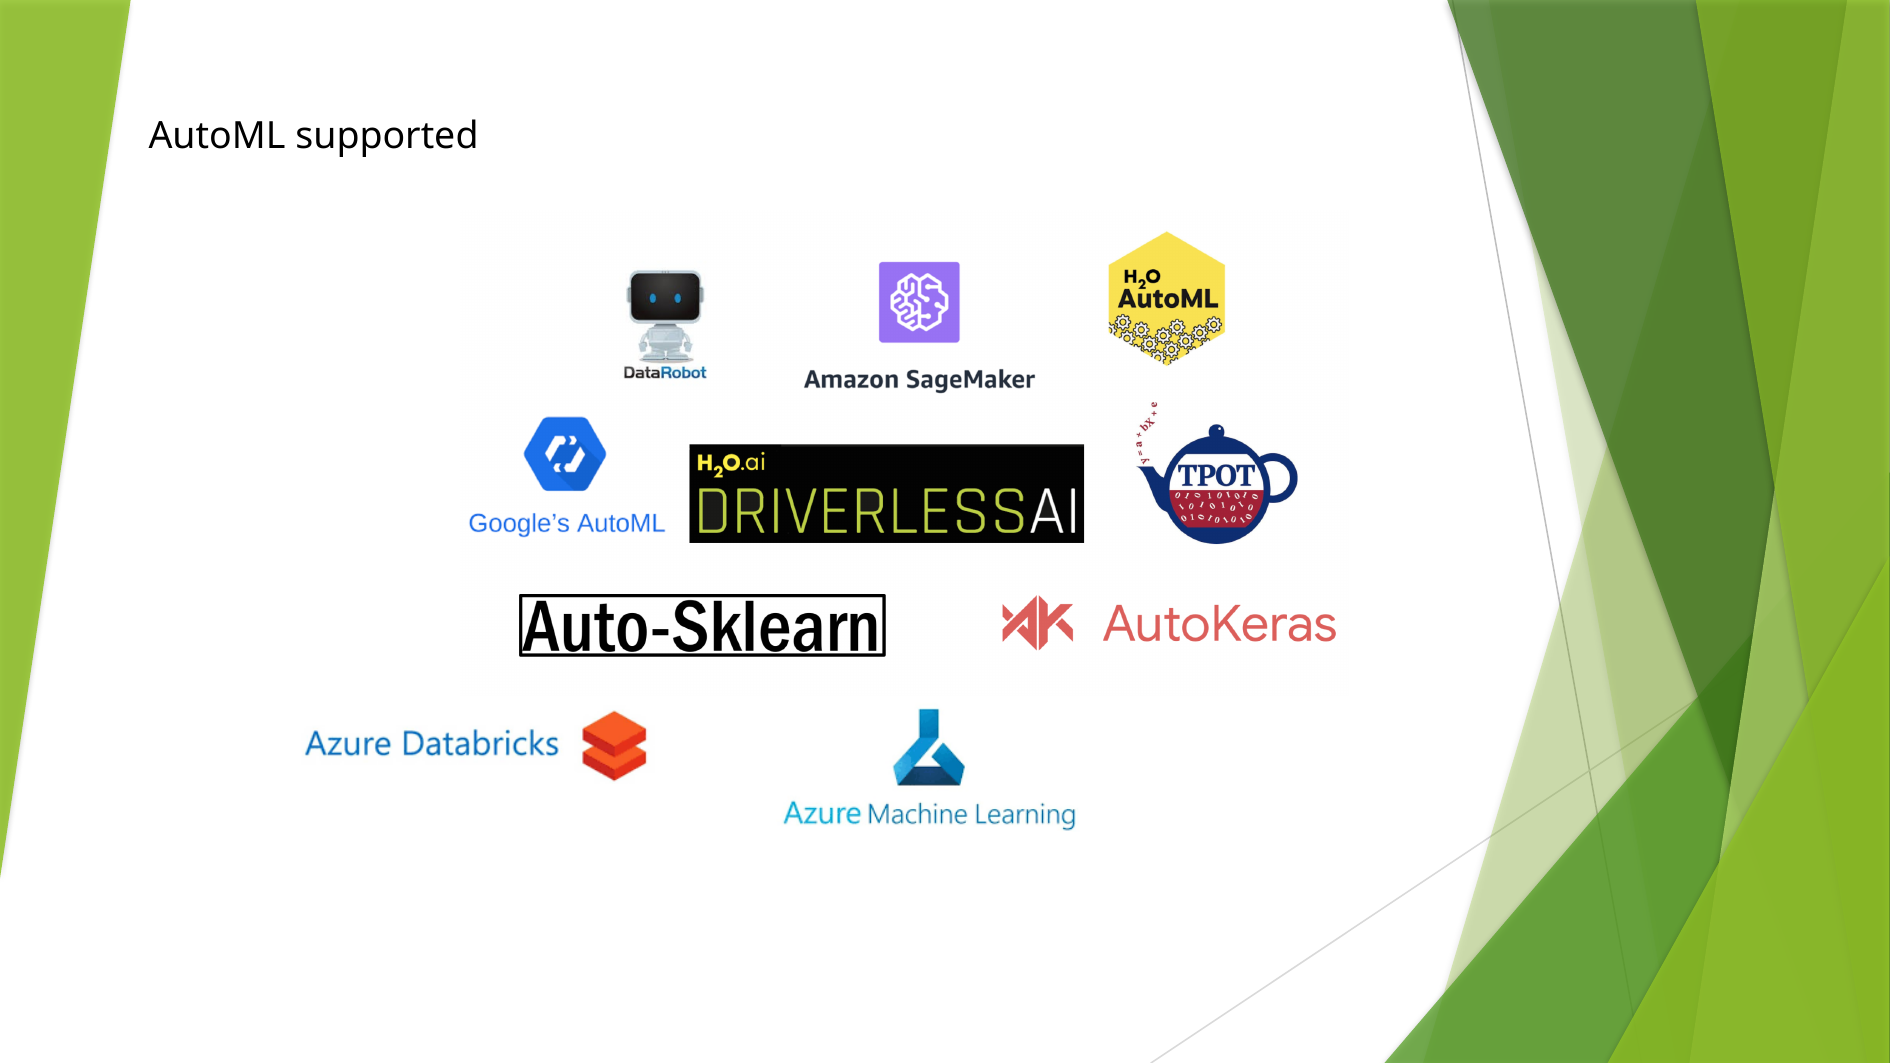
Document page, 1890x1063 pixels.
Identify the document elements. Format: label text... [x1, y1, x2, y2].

text_box AutoML supported [133, 103, 494, 164]
picture [266, 209, 1350, 849]
